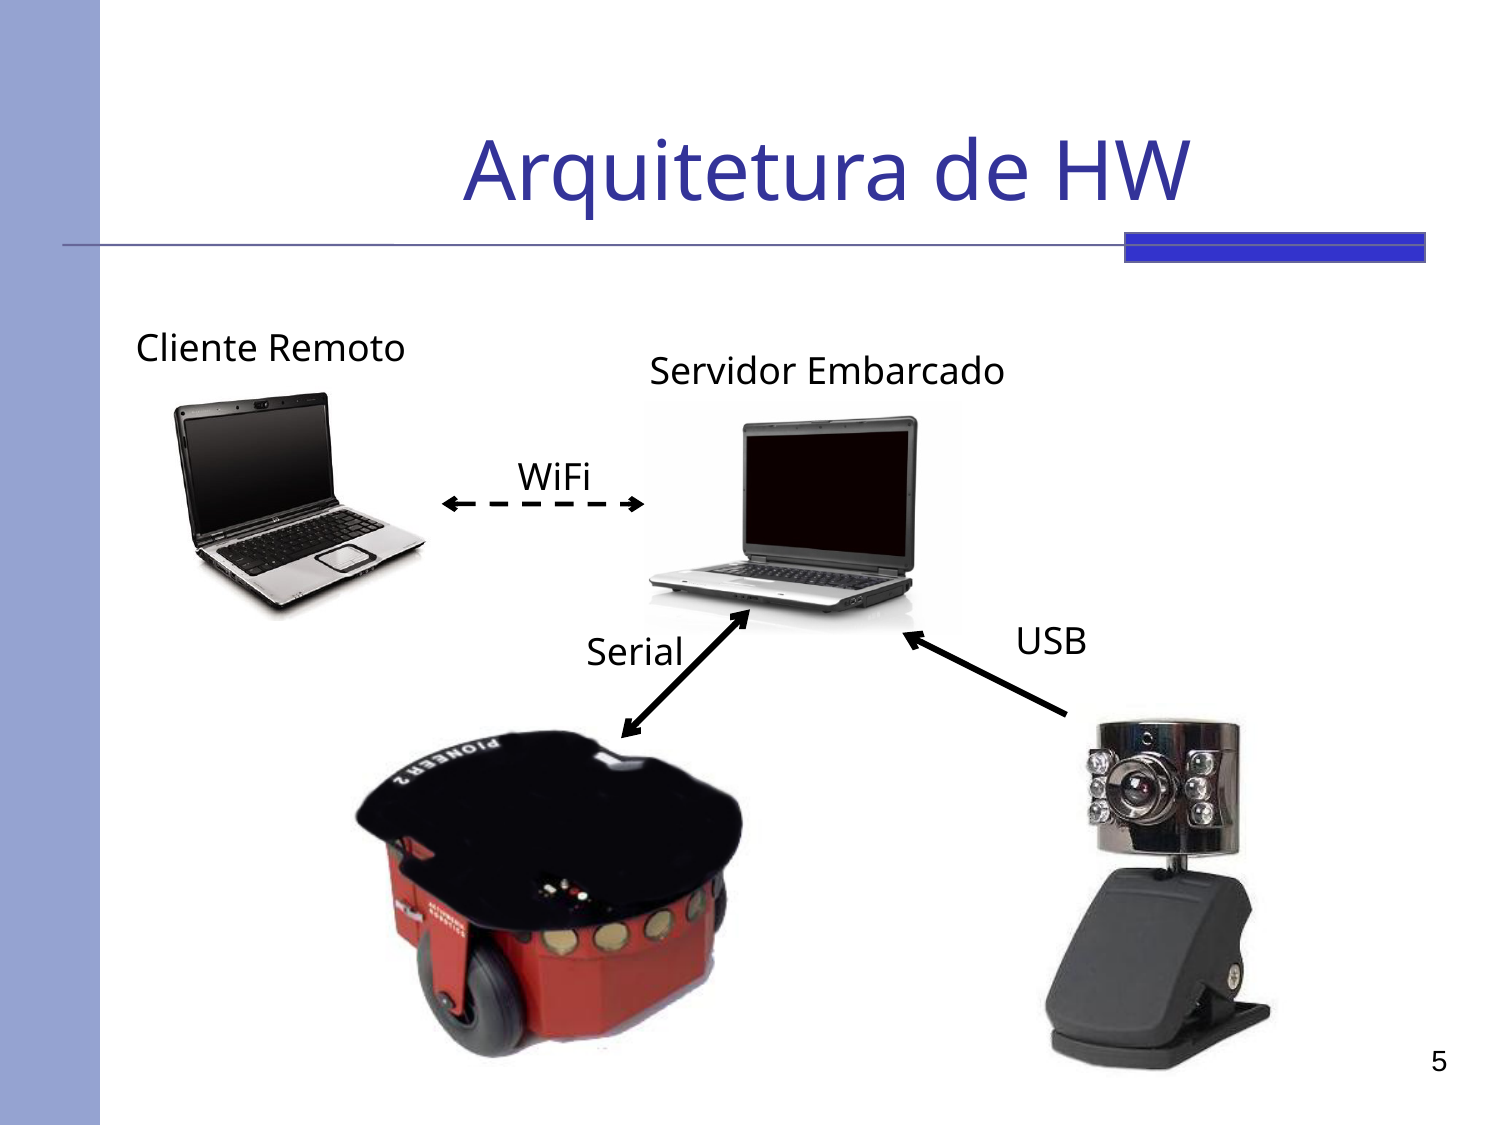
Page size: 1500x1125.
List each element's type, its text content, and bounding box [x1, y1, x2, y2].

text_box WiFi [502, 445, 607, 502]
title Arquitetura de HW [188, 37, 1468, 226]
text_box USB [1000, 609, 1103, 670]
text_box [620, 609, 751, 739]
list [339, 702, 762, 1067]
text_box Cliente Remoto [120, 316, 422, 377]
picture [152, 386, 442, 622]
picture [960, 702, 1337, 1079]
text_box Servidor Embarcado [634, 339, 1021, 400]
text_box Serial [571, 621, 615, 681]
slide_number 5 [1112, 1034, 1463, 1113]
picture [644, 351, 963, 693]
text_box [902, 632, 1067, 716]
